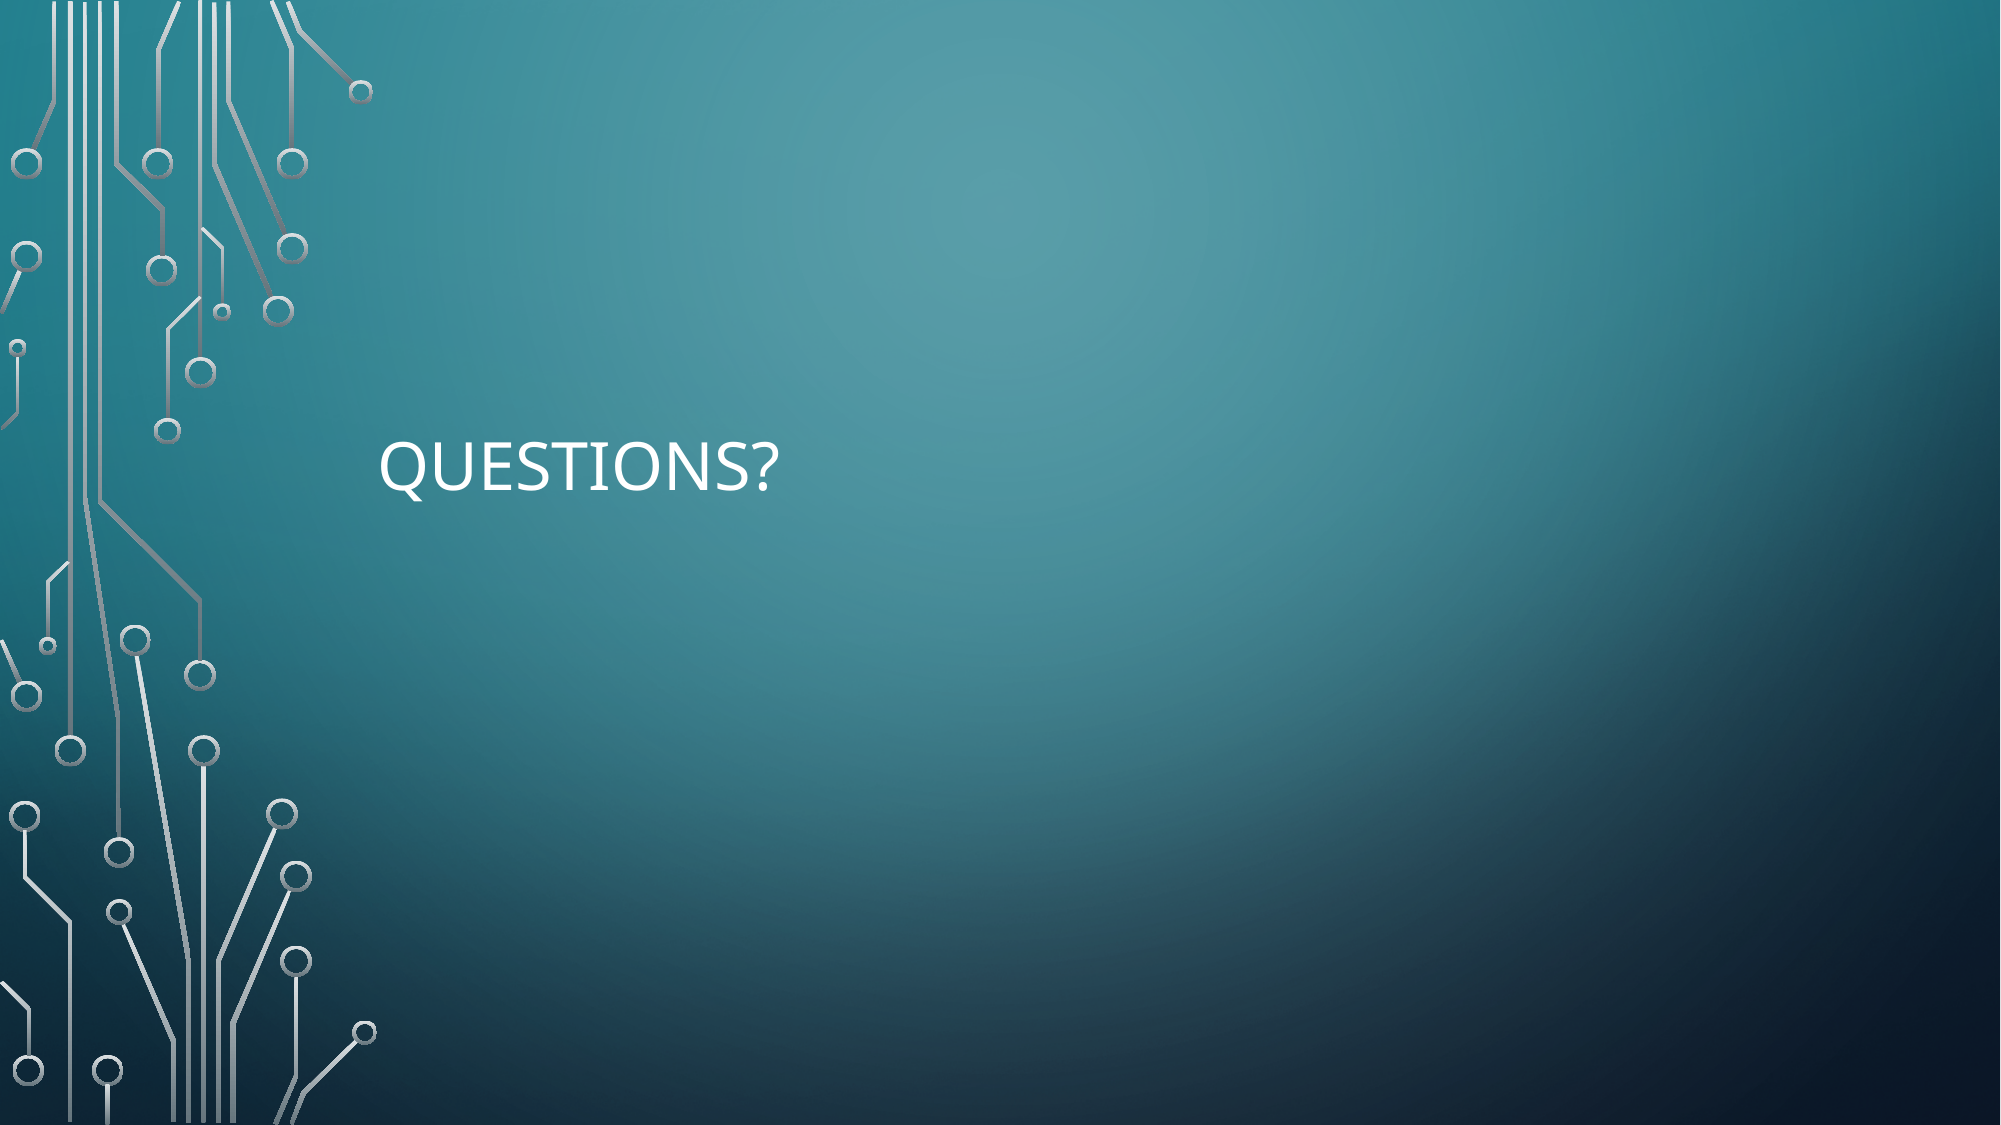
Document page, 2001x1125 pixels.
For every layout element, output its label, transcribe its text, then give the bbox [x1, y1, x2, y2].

title Questions? [362, 375, 1638, 563]
